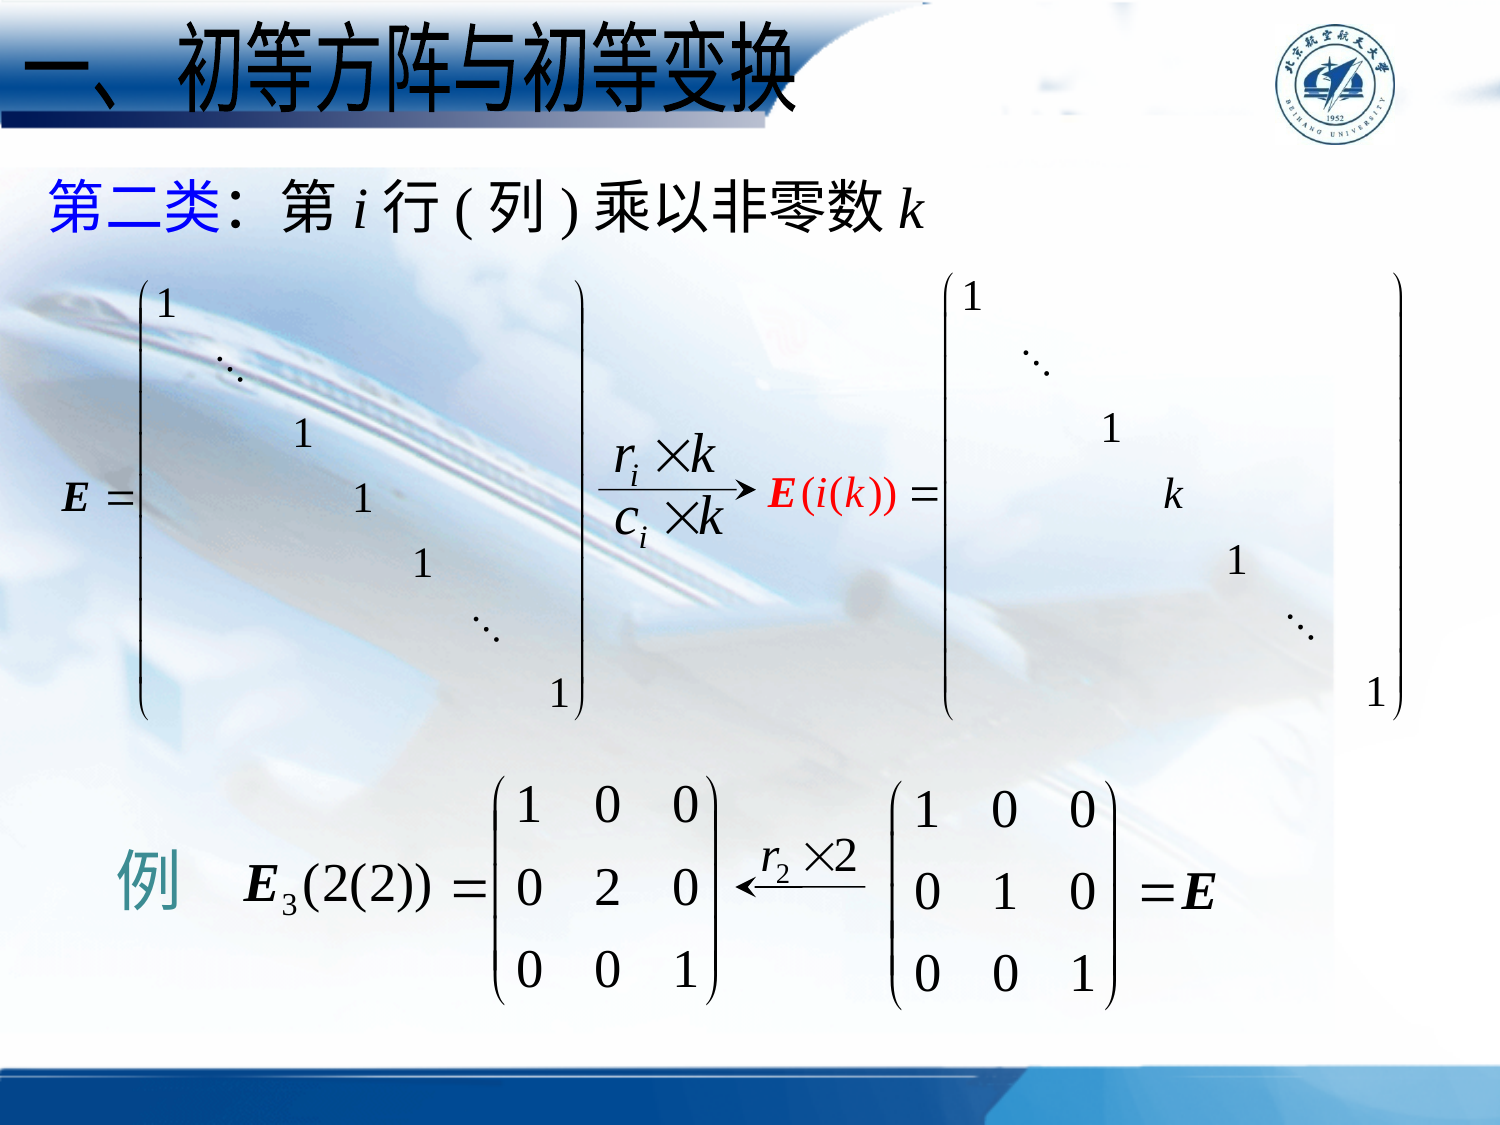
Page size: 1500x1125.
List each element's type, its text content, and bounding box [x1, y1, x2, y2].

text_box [604, 415, 732, 478]
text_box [52, 273, 598, 729]
text_box 第二类：第i行(列)乘以非零数k [32, 162, 940, 248]
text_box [232, 846, 443, 930]
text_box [758, 265, 1416, 729]
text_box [735, 822, 868, 893]
picture [0, 0, 1500, 1125]
text_box 例 [100, 831, 198, 926]
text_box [879, 767, 1232, 1024]
text_box [742, 482, 753, 497]
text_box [606, 478, 738, 563]
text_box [439, 763, 733, 1020]
